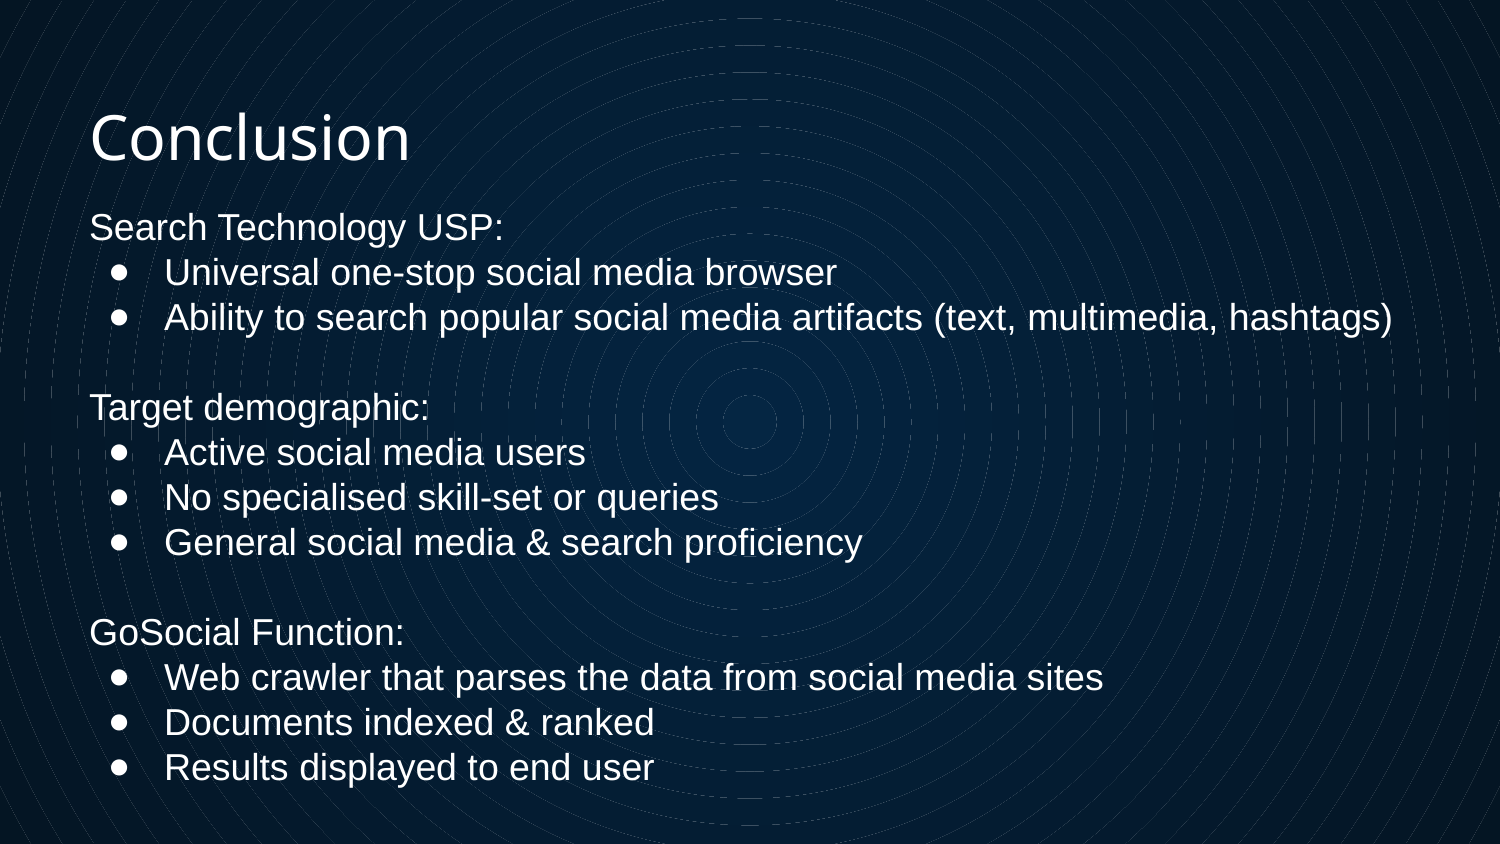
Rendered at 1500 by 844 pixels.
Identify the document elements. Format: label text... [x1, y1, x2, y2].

subtitle Search Technology USP: Universal one-stop social media browser Ability to search popular social media artifacts (text, multimedia, hashtags) Target demographic: Active social media users No specialised skill-set or queries General social media & search proficiency GoSocial Function: Web crawler that parses the data from social media sites Documents indexed & ranked Results displayed to end user [74, 188, 1428, 803]
title Conclusion [74, 88, 1360, 188]
